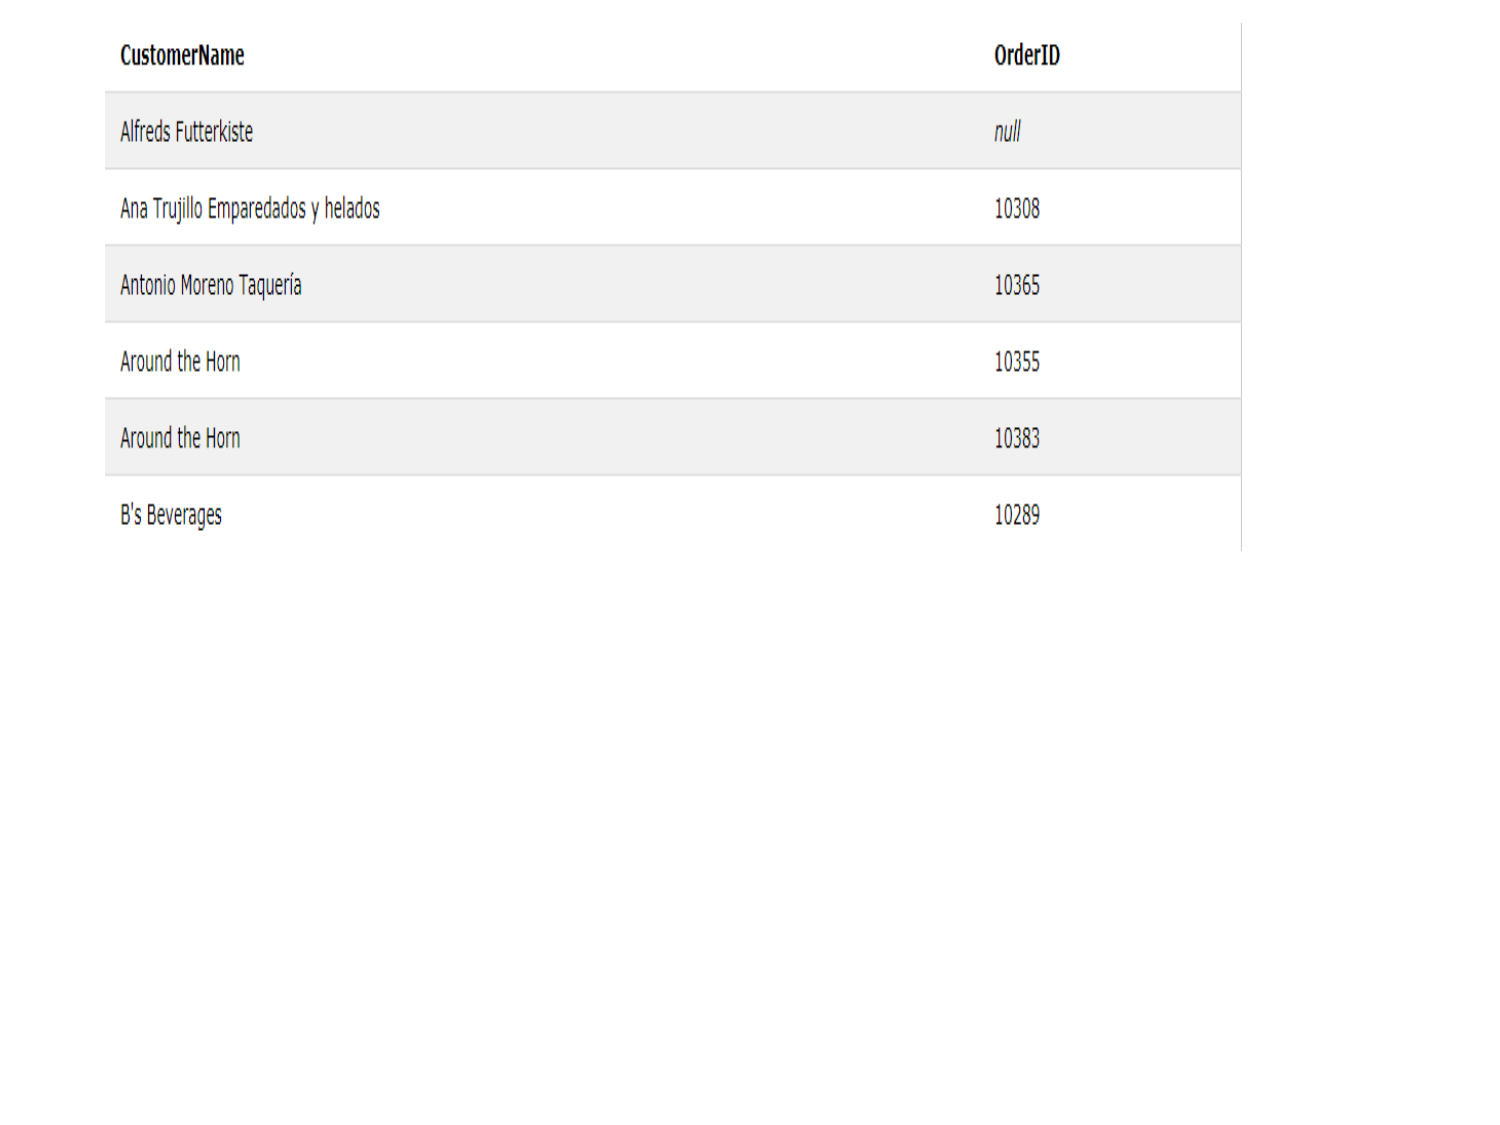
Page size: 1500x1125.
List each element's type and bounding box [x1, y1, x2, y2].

picture [105, 23, 1243, 551]
